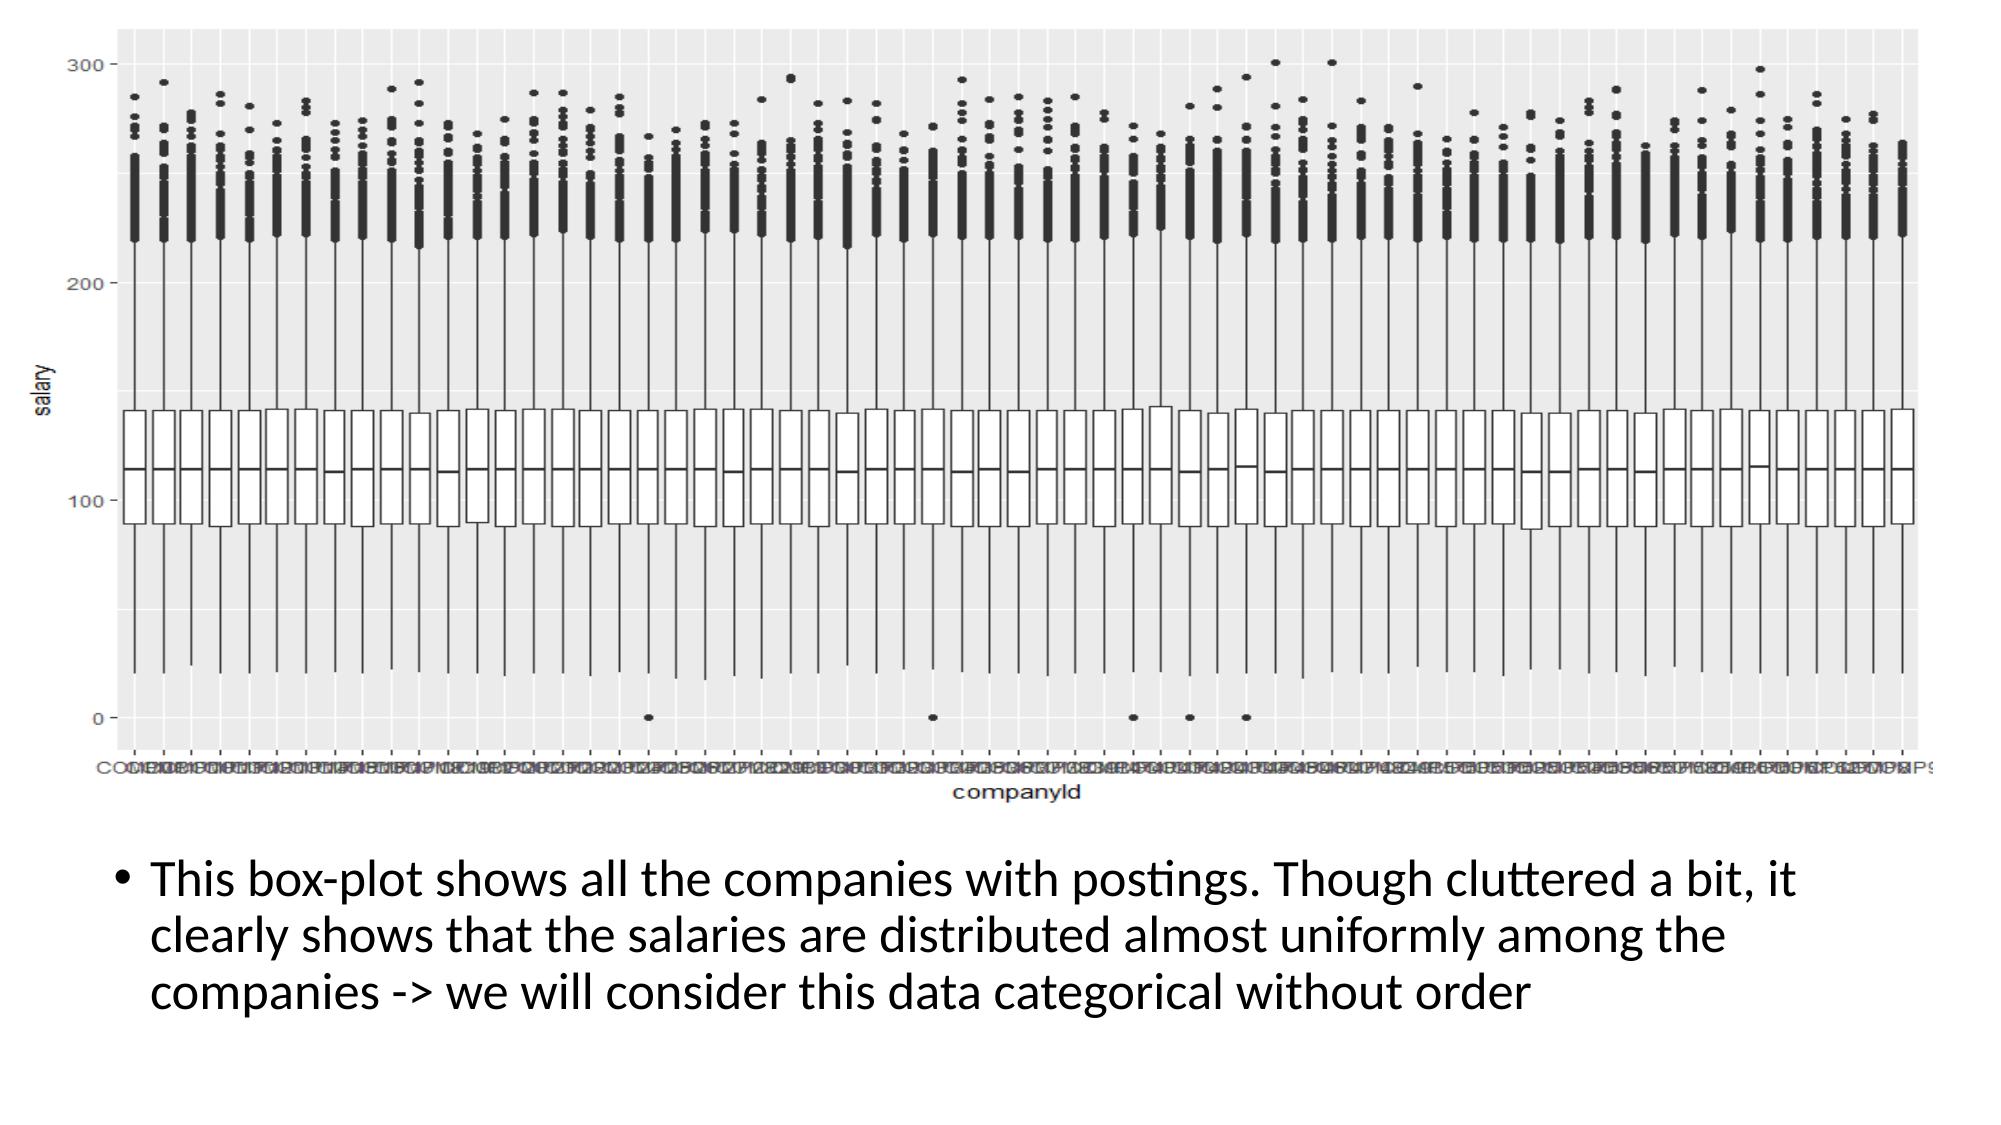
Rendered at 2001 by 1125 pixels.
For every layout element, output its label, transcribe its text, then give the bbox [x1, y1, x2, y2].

picture [14, 20, 1933, 812]
list This box-plot shows all the companies with postings. Though cluttered a bit, it clearly shows that the salaries are distributed almost uniformly among the companies -> we will consider this data categorical without order [98, 843, 1824, 1066]
